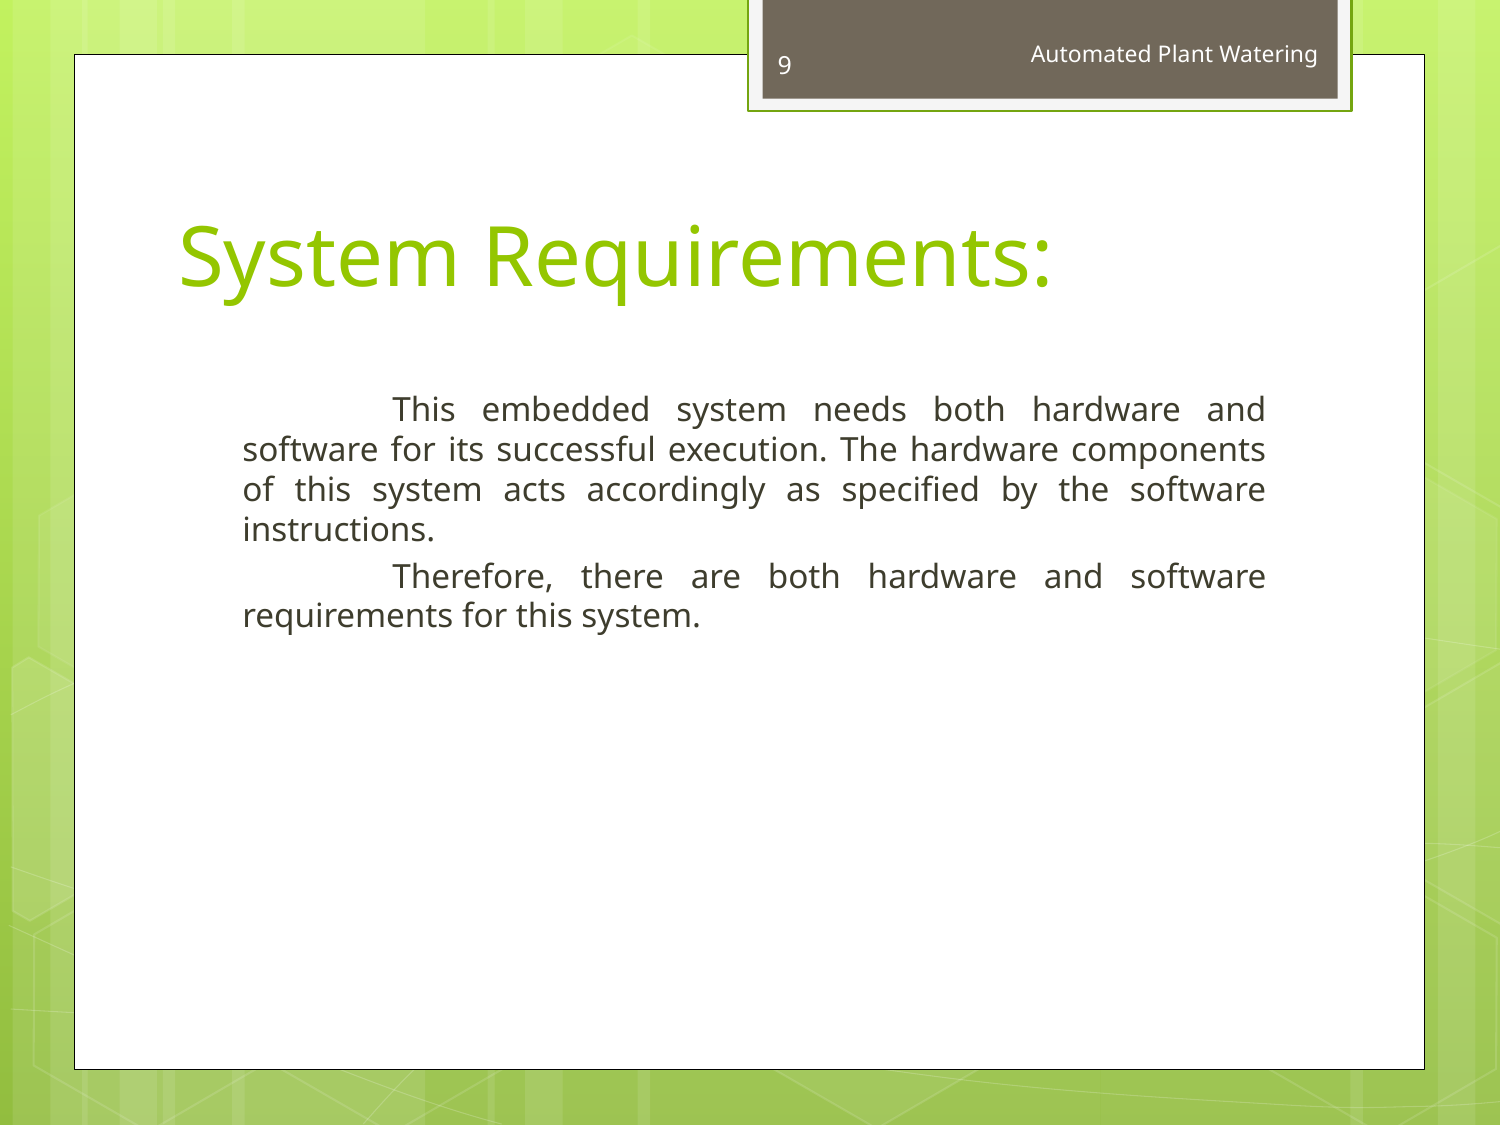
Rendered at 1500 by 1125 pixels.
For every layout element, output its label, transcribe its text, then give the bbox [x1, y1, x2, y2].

slide_number 9 [762, 36, 982, 97]
slide_number Automated Plant Watering [983, 36, 1334, 97]
title System Requirements: [163, 123, 1316, 311]
list This embedded system needs both hardware and software for its successful execution. The hardware components of this system acts accordingly as specified by the software instructions. Therefore, there are both hardware and software requirements for this system. [171, 381, 1283, 957]
